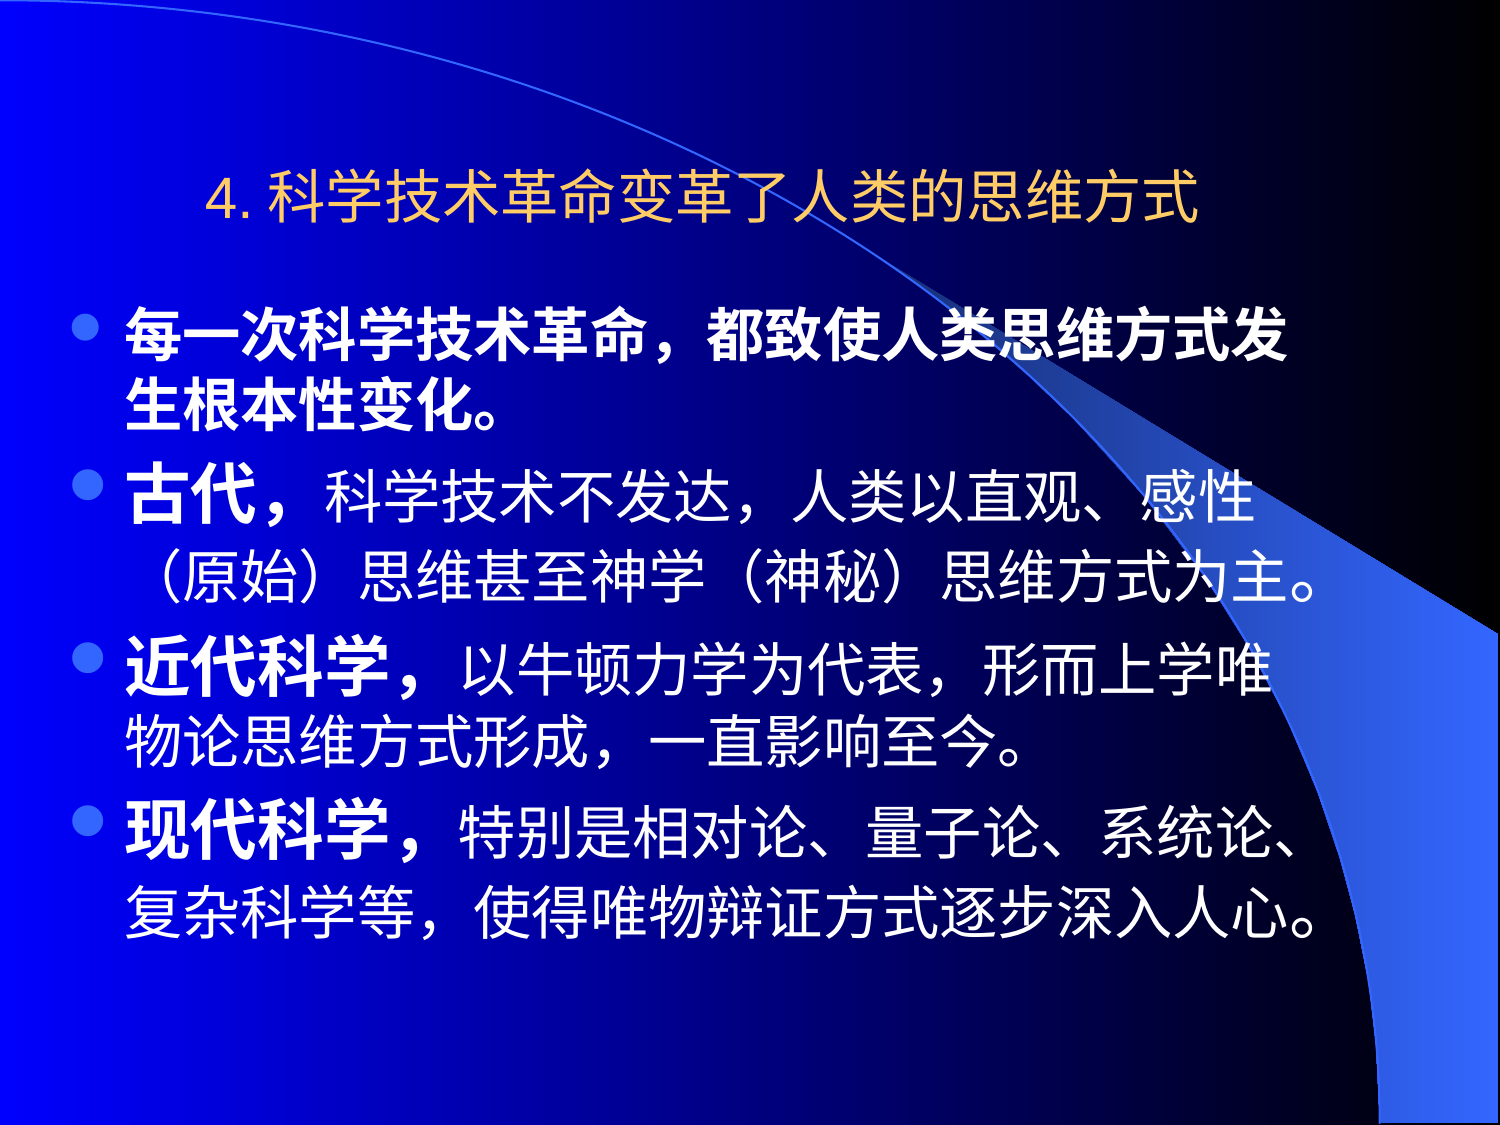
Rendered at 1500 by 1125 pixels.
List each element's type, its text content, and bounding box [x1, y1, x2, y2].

list 每一次科学技术革命，都致使人类思维方式发生根本性变化。 古代，科学技术不发达，人类以直观、感性（原始）思维甚至神学（神秘）思维方式为主。 近代科学，以牛顿力学为代表，形而上学唯物论思维方式形成，一直影响至今。 现代科学，特别是相对论、量子论、系统论、复杂科学等，使得唯物辩证方式逐步深入人心。 [52, 290, 1329, 967]
title 4.科学技术革命变革了人类的思维方式 [64, 101, 1341, 290]
